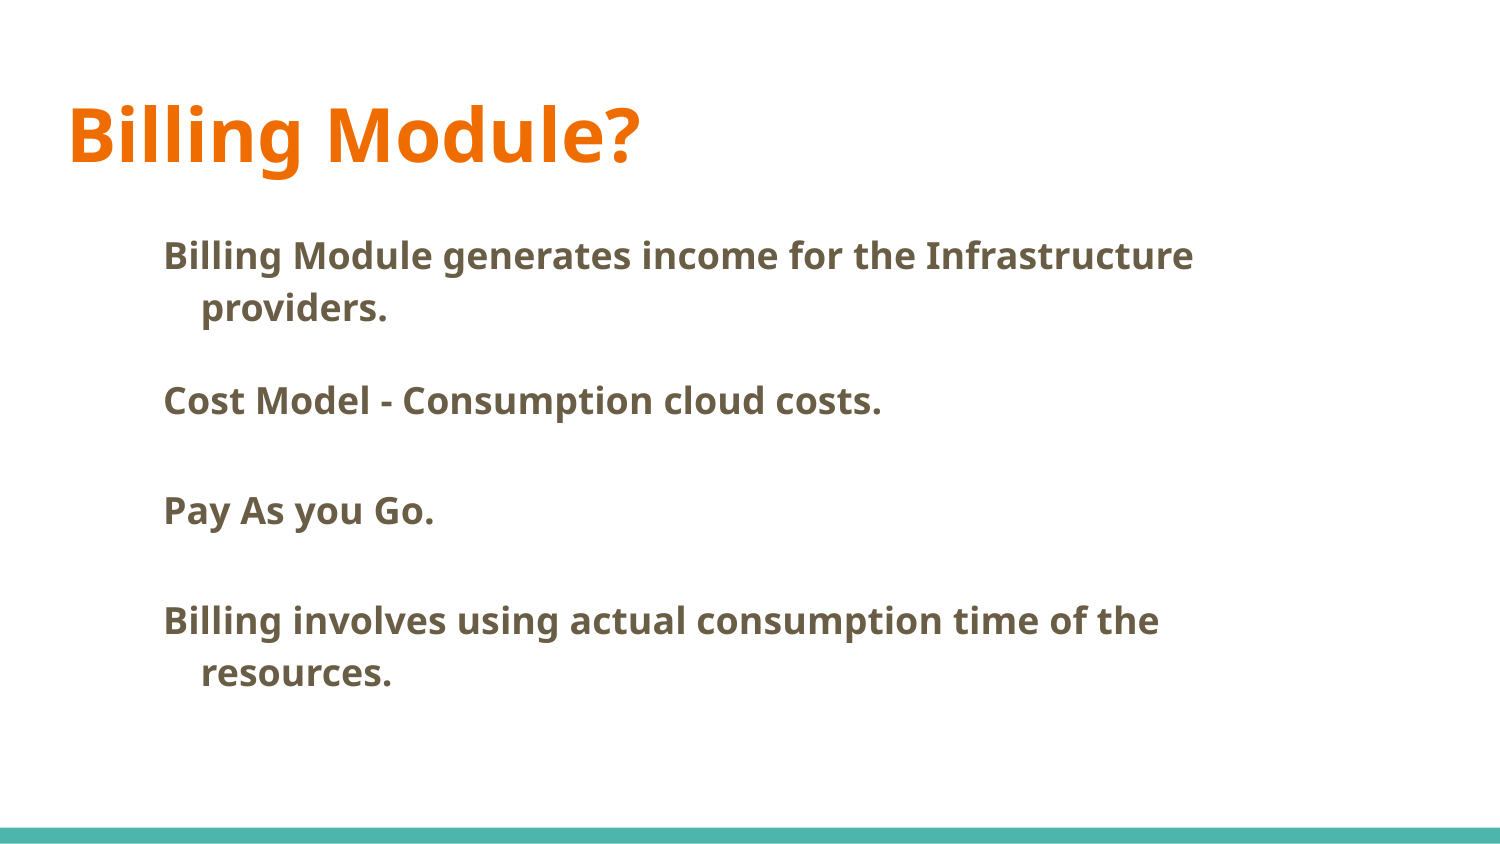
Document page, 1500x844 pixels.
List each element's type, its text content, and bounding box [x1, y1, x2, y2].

list Billing Module generates income for the Infrastructure providers. Cost Model - Consumption cloud costs. Pay As you Go. Billing involves using actual consumption time of the resources. [110, 210, 1342, 800]
title Billing Module? [51, 72, 1449, 189]
